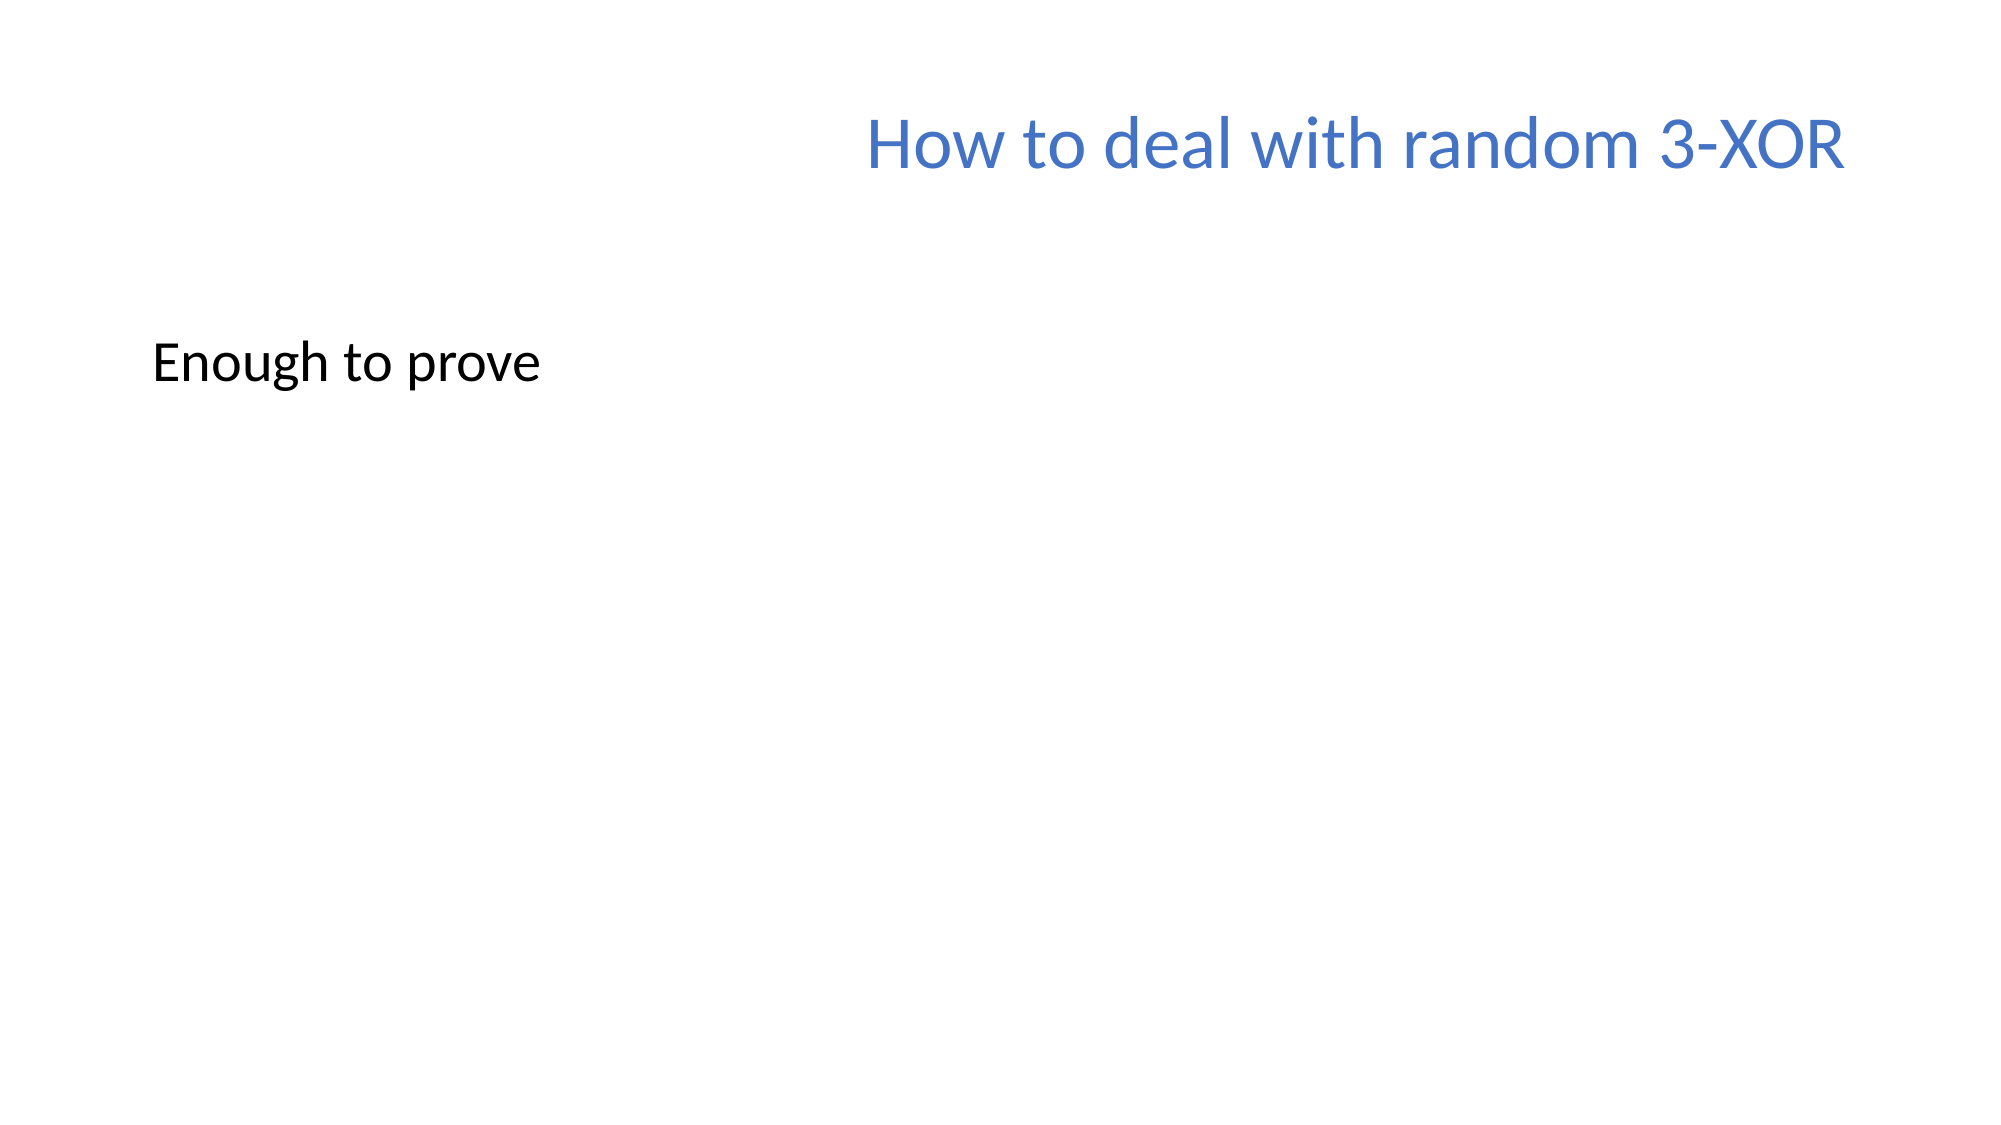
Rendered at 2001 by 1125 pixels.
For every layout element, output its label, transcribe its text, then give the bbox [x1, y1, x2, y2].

title How to deal with random 3-XOR [137, 59, 1863, 229]
